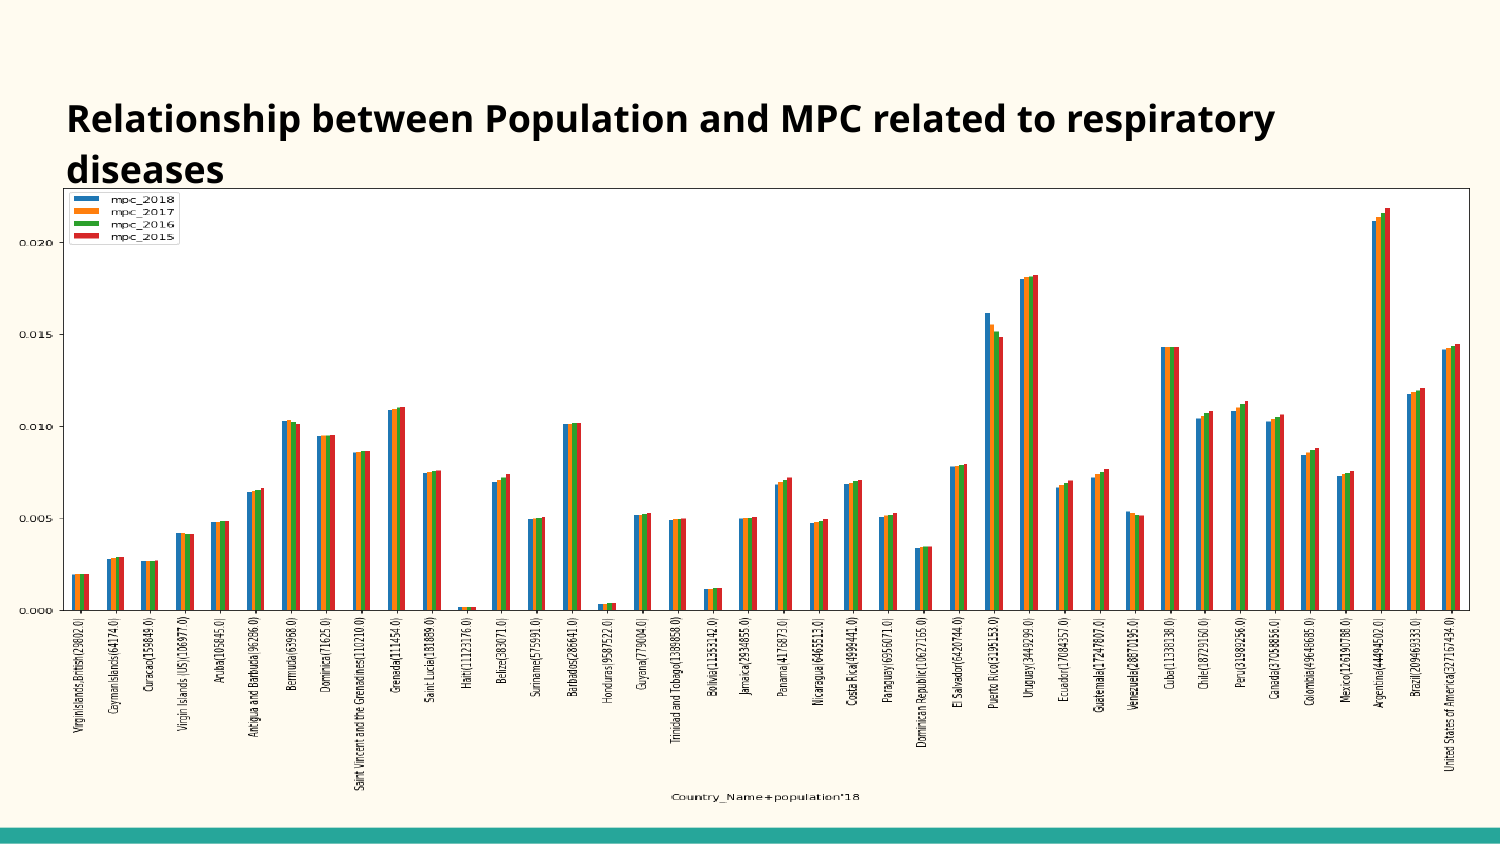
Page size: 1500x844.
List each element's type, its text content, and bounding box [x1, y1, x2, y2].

picture [9, 183, 1477, 807]
title Relationship between Population and MPC related to respiratory diseases [51, 72, 1449, 174]
